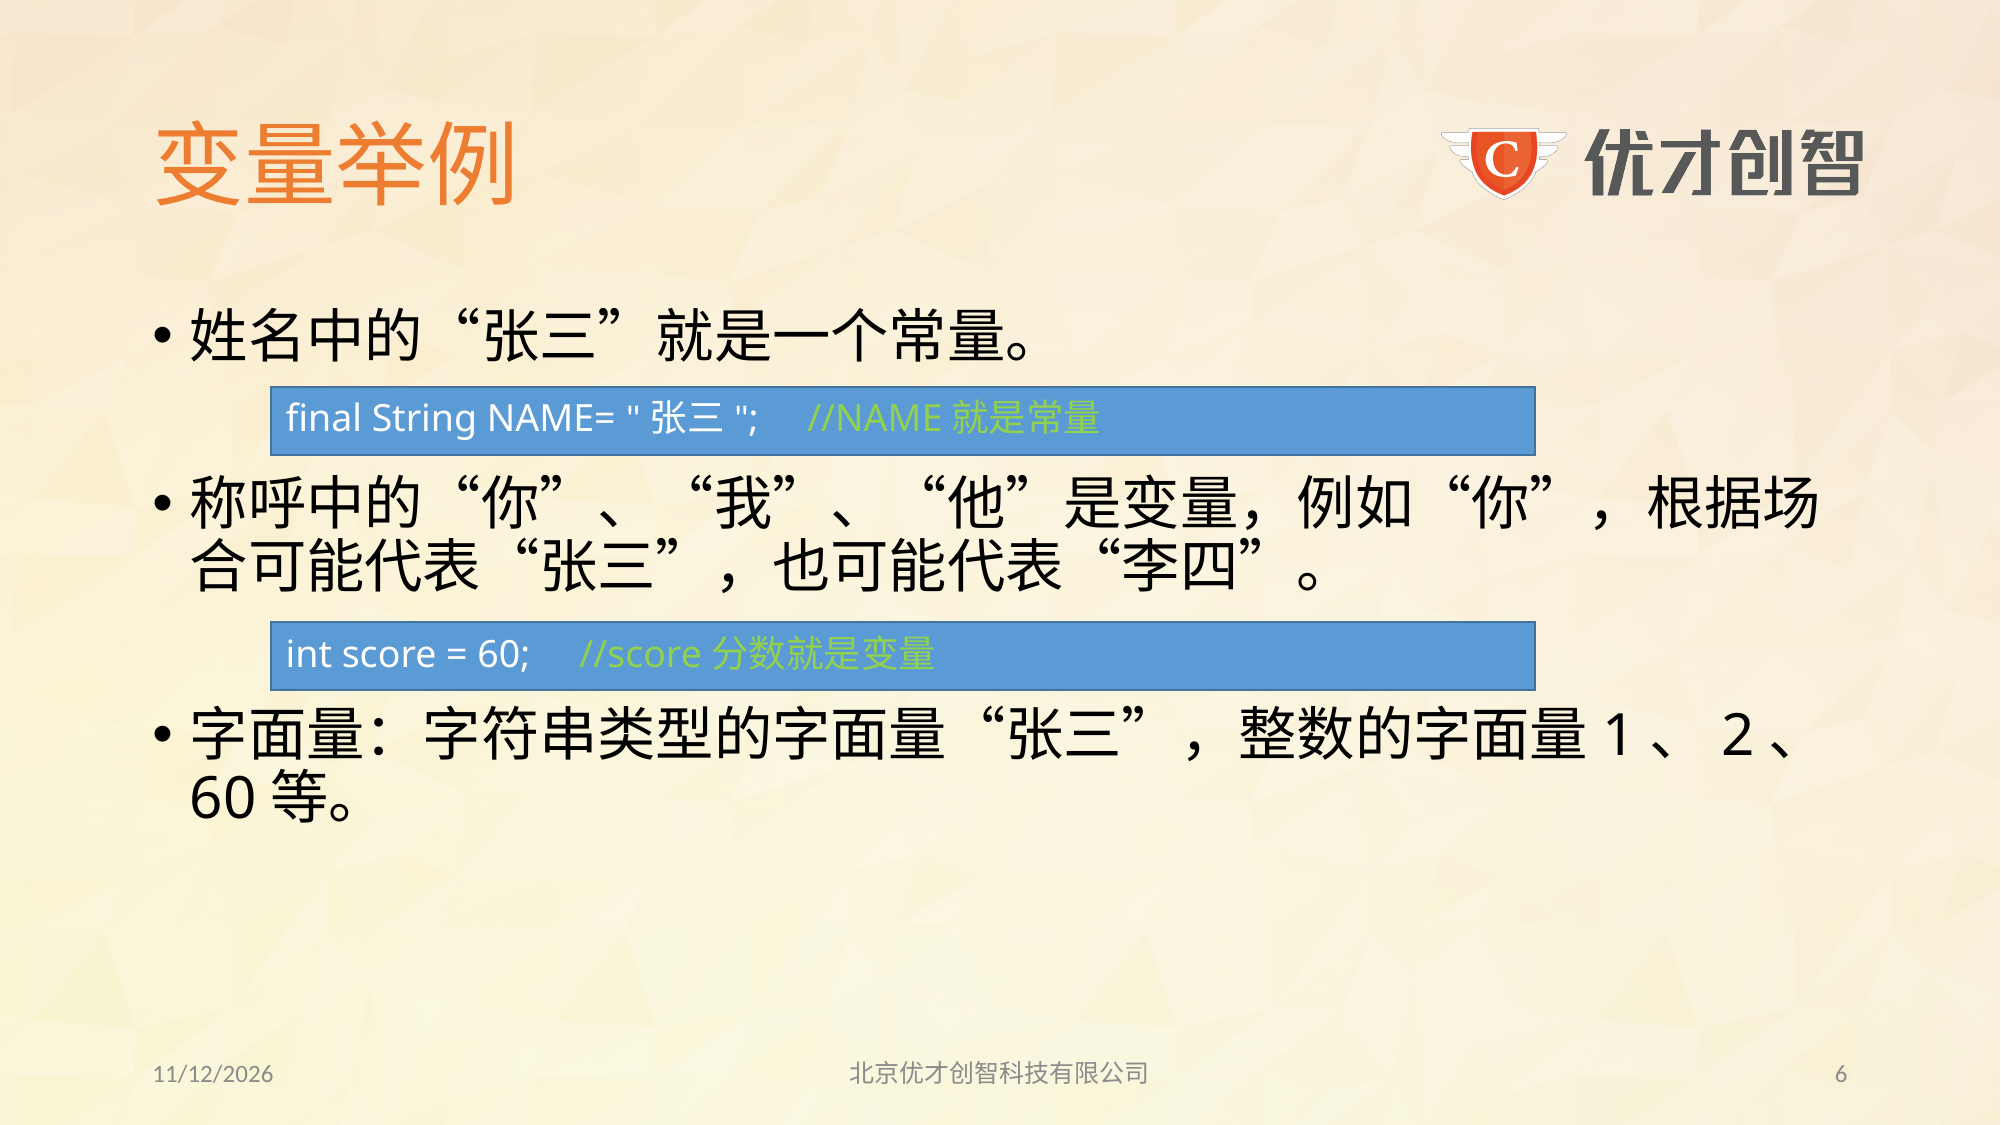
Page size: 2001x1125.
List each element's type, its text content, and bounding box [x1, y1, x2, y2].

title 变量举例 [137, 59, 1441, 278]
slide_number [137, 1042, 588, 1103]
list 姓名中的“张三”就是一个常量。 称呼中的“你”、“我”、“他”是变量，例如“你”，根据场合可能代表“张三”，也可能代表“李四”。 字面量：字符串类型的字面量“张三”，整数的字面量1、2、60等。 [137, 299, 1863, 1014]
text_box int score = 60; //score分数就是变量 [270, 621, 1536, 691]
text_box final String NAME= "张三"; //NAME就是常量 [270, 386, 1536, 456]
picture [1441, 128, 1863, 200]
slide_number 5 [1412, 1042, 1863, 1103]
footer 北京优才创智科技有限公司 [662, 1042, 1338, 1103]
